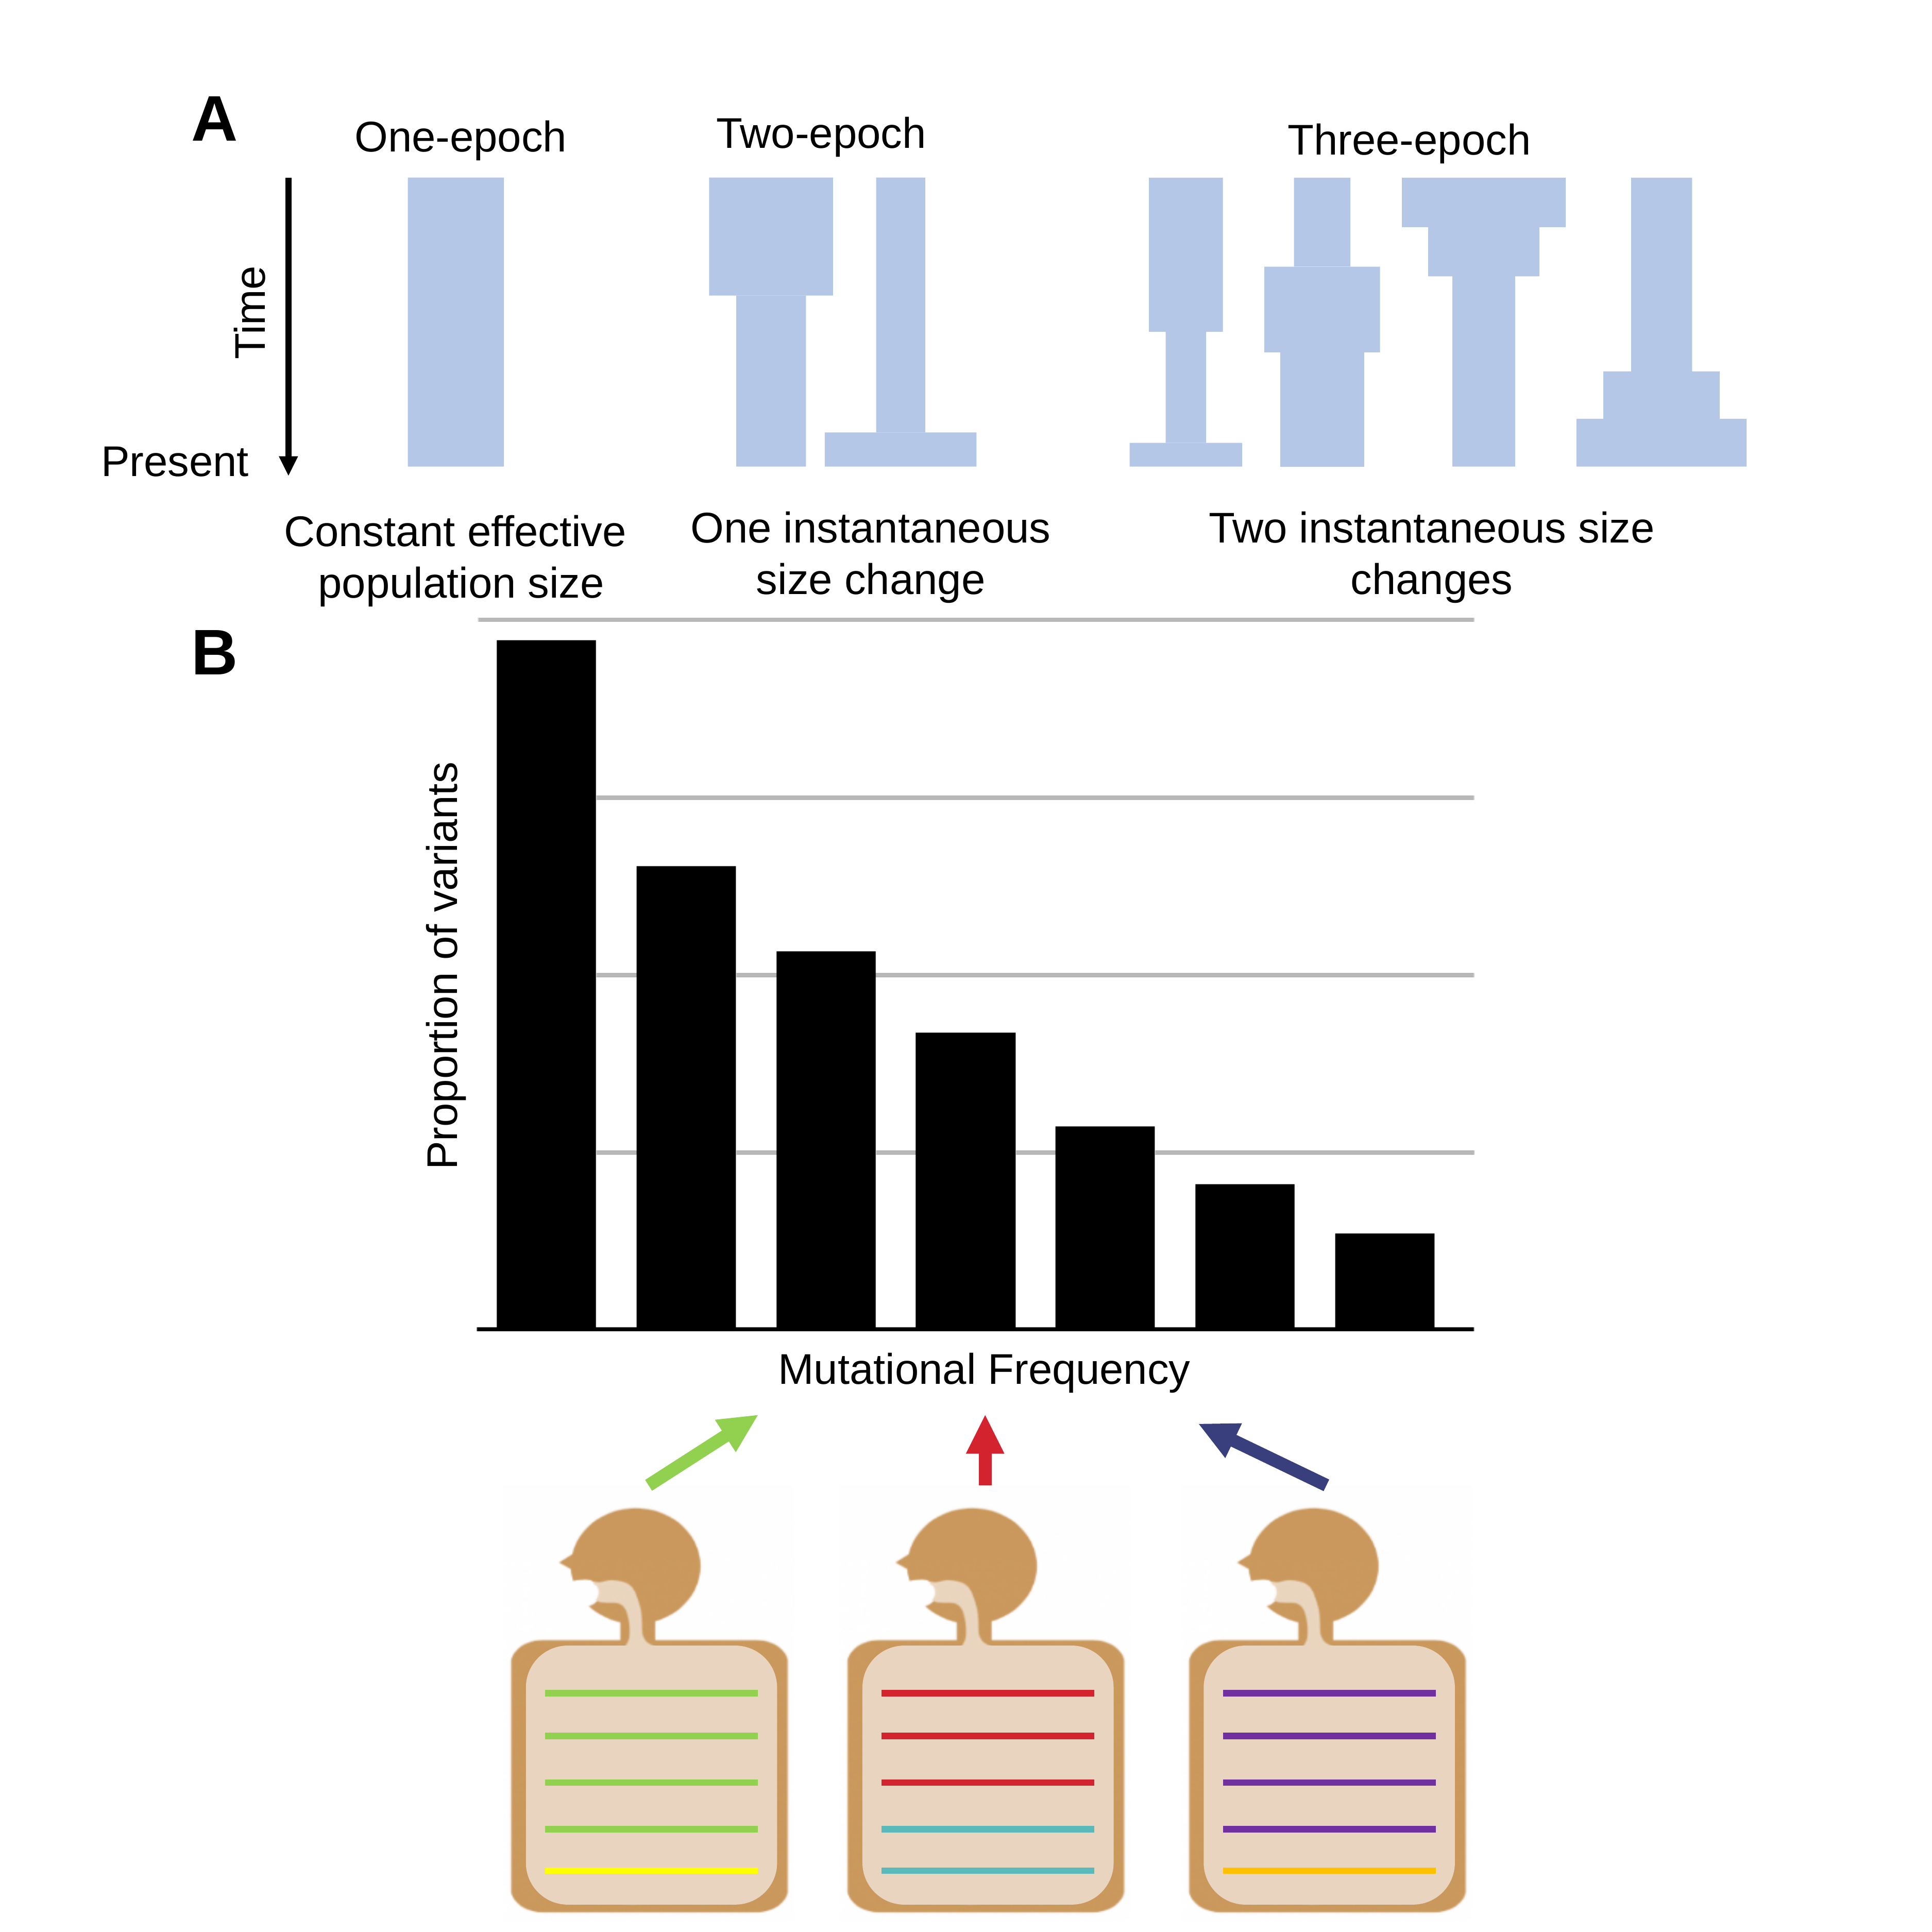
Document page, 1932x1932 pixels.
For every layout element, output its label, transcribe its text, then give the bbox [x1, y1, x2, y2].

text_box [407, 177, 504, 467]
text_box Two instantaneous size changes [1180, 496, 1683, 607]
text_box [649, 1415, 758, 1485]
text_box One-epoch [347, 105, 597, 164]
text_box [1603, 371, 1720, 418]
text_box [839, 1485, 1131, 1922]
text_box [1576, 418, 1747, 467]
text_box Mutational Frequency [605, 1337, 1364, 1397]
text_box Proportion of variants [410, 586, 470, 1346]
text_box [708, 177, 834, 296]
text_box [503, 1485, 794, 1922]
text_box [1631, 177, 1692, 371]
text_box A [183, 72, 244, 158]
text_box [1264, 266, 1381, 353]
text_box Time [218, 255, 278, 367]
text_box [1294, 177, 1351, 266]
text_box One instantaneous size change [672, 496, 1069, 607]
text_box [1428, 226, 1540, 277]
text_box Two-epoch [708, 101, 941, 161]
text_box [1180, 1485, 1472, 1922]
text_box Present [93, 429, 275, 489]
text_box [1165, 331, 1207, 444]
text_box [1198, 1423, 1327, 1485]
text_box [824, 432, 977, 467]
text_box [1452, 272, 1516, 467]
text_box Constant effective population size [263, 500, 659, 611]
text_box [1401, 177, 1566, 228]
text_box [1129, 443, 1243, 467]
picture [477, 618, 1476, 1331]
text_box [1148, 177, 1224, 332]
text_box [1280, 352, 1365, 467]
text_box [876, 177, 926, 432]
text_box B [183, 606, 244, 692]
text_box Three-epoch [1280, 108, 1550, 167]
text_box [736, 295, 806, 467]
